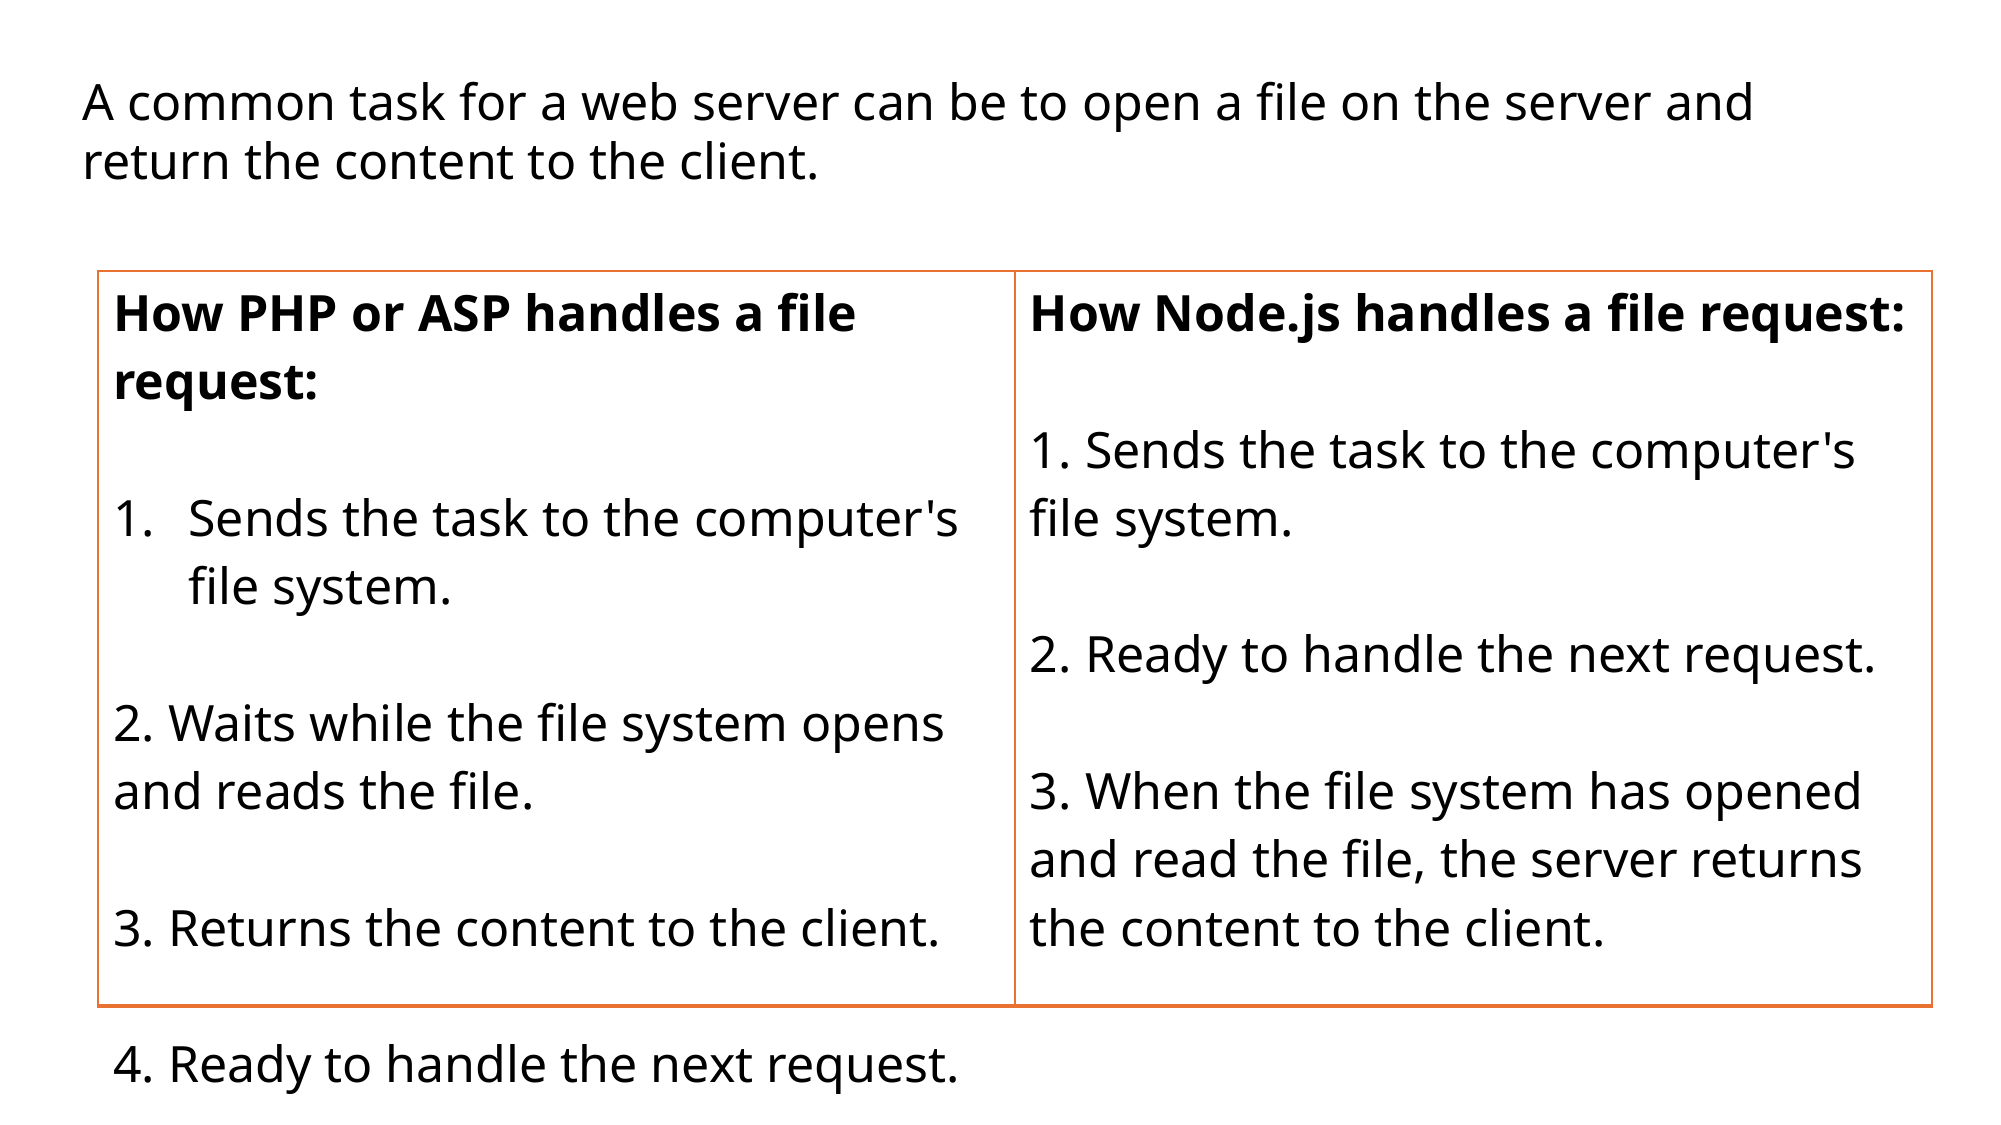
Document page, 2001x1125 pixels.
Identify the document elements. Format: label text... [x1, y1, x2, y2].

text_box A common task for a web server can be to open a file on the server and return the content to the client. [67, 62, 1932, 198]
table_header How Node.js handles a file request: 1. Sends the task to the computer's file system. 2. Ready to handle the next request. 3. When the file system has opened and read the file, the server returns the content to the client. [1016, 272, 1931, 1004]
table_header How PHP or ASP handles a file request: Sends the task to the computer's file system. 2. Waits while the file system opens and reads the file. 3. Returns the content to the client. 4. Ready to handle the next request. [99, 272, 1014, 1004]
